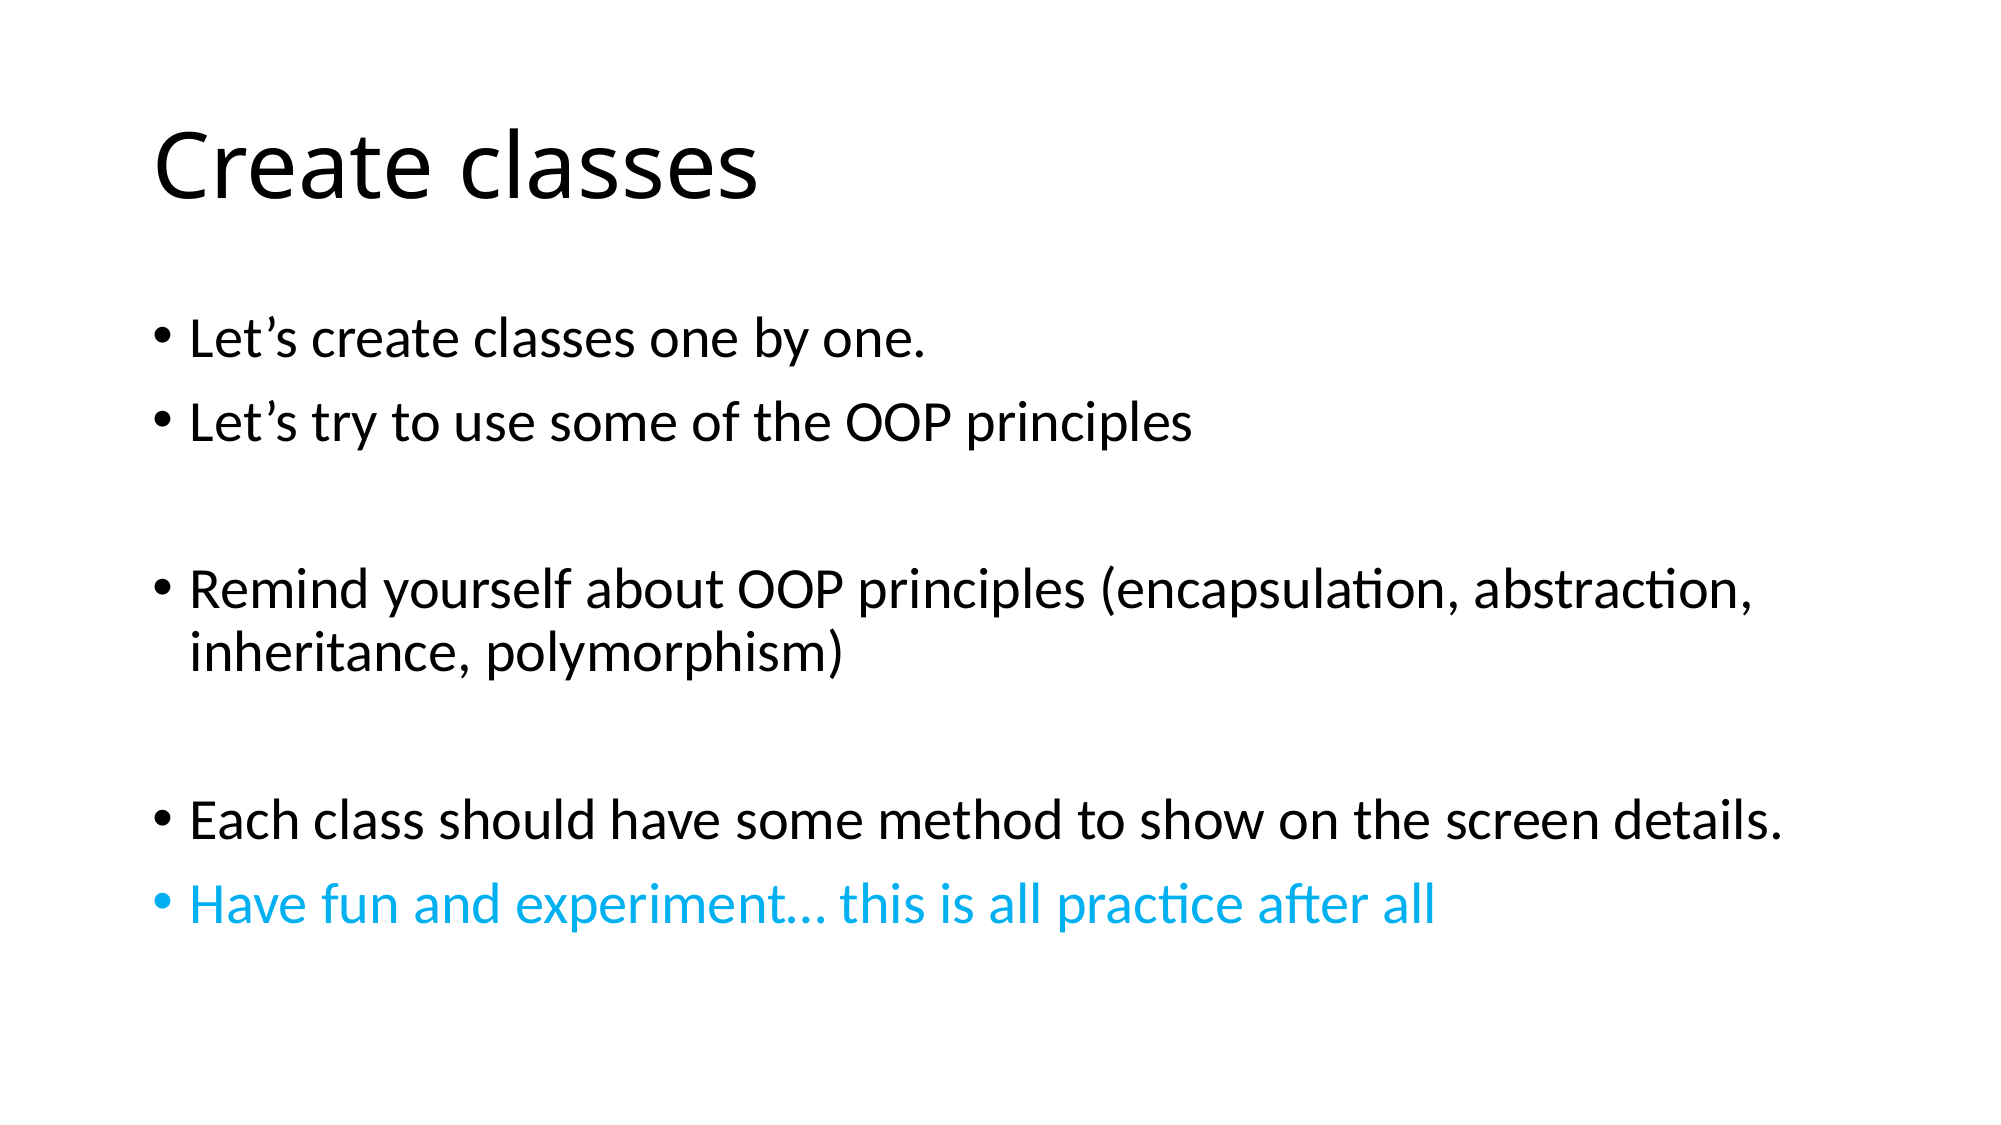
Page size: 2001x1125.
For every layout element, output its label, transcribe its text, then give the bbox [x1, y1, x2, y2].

list Let’s create classes one by one. Let’s try to use some of the OOP principles Remind yourself about OOP principles (encapsulation, abstraction, inheritance, polymorphism) Each class should have some method to show on the screen details. Have fun and experiment… this is all practice after all [137, 299, 1863, 1014]
title Create classes [137, 59, 1863, 278]
